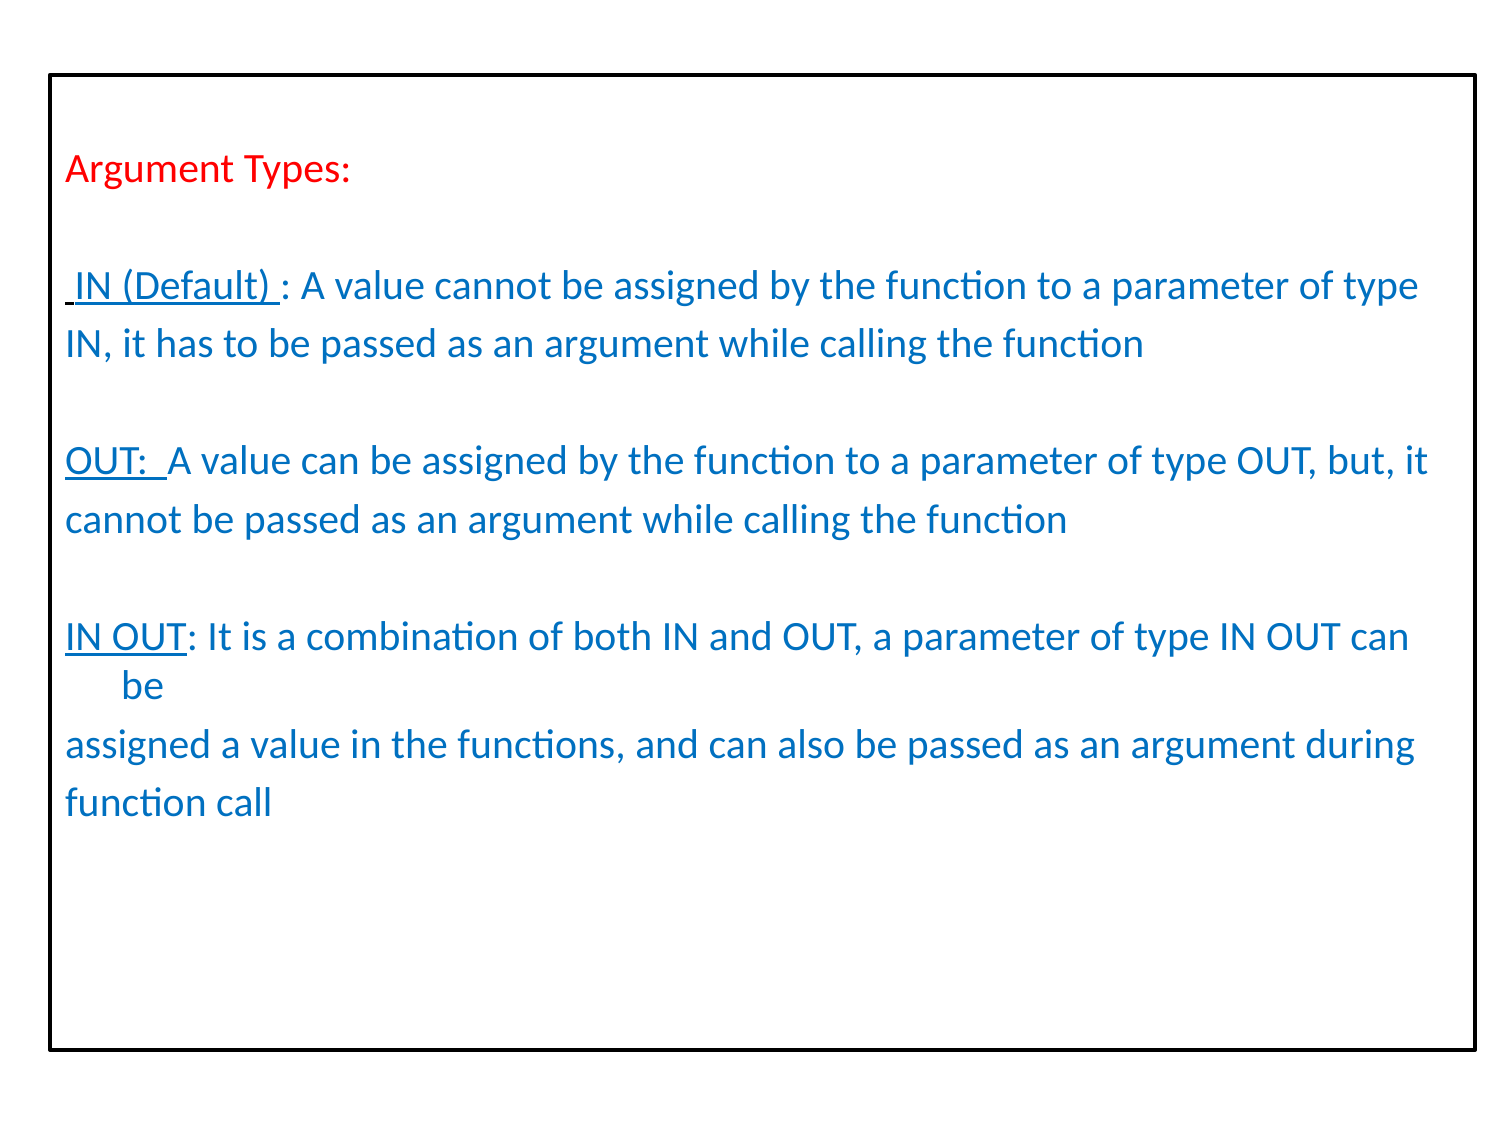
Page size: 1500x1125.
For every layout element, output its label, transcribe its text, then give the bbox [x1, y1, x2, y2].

list Argument Types: IN (Default) : A value cannot be assigned by the function to a parameter of type IN, it has to be passed as an argument while calling the function OUT: A value can be assigned by the function to a parameter of type OUT, but, it cannot be passed as an argument while calling the function IN OUT: It is a combination of both IN and OUT, a parameter of type IN OUT can be assigned a value in the functions, and can also be passed as an argument during function call [48, 73, 1477, 1052]
